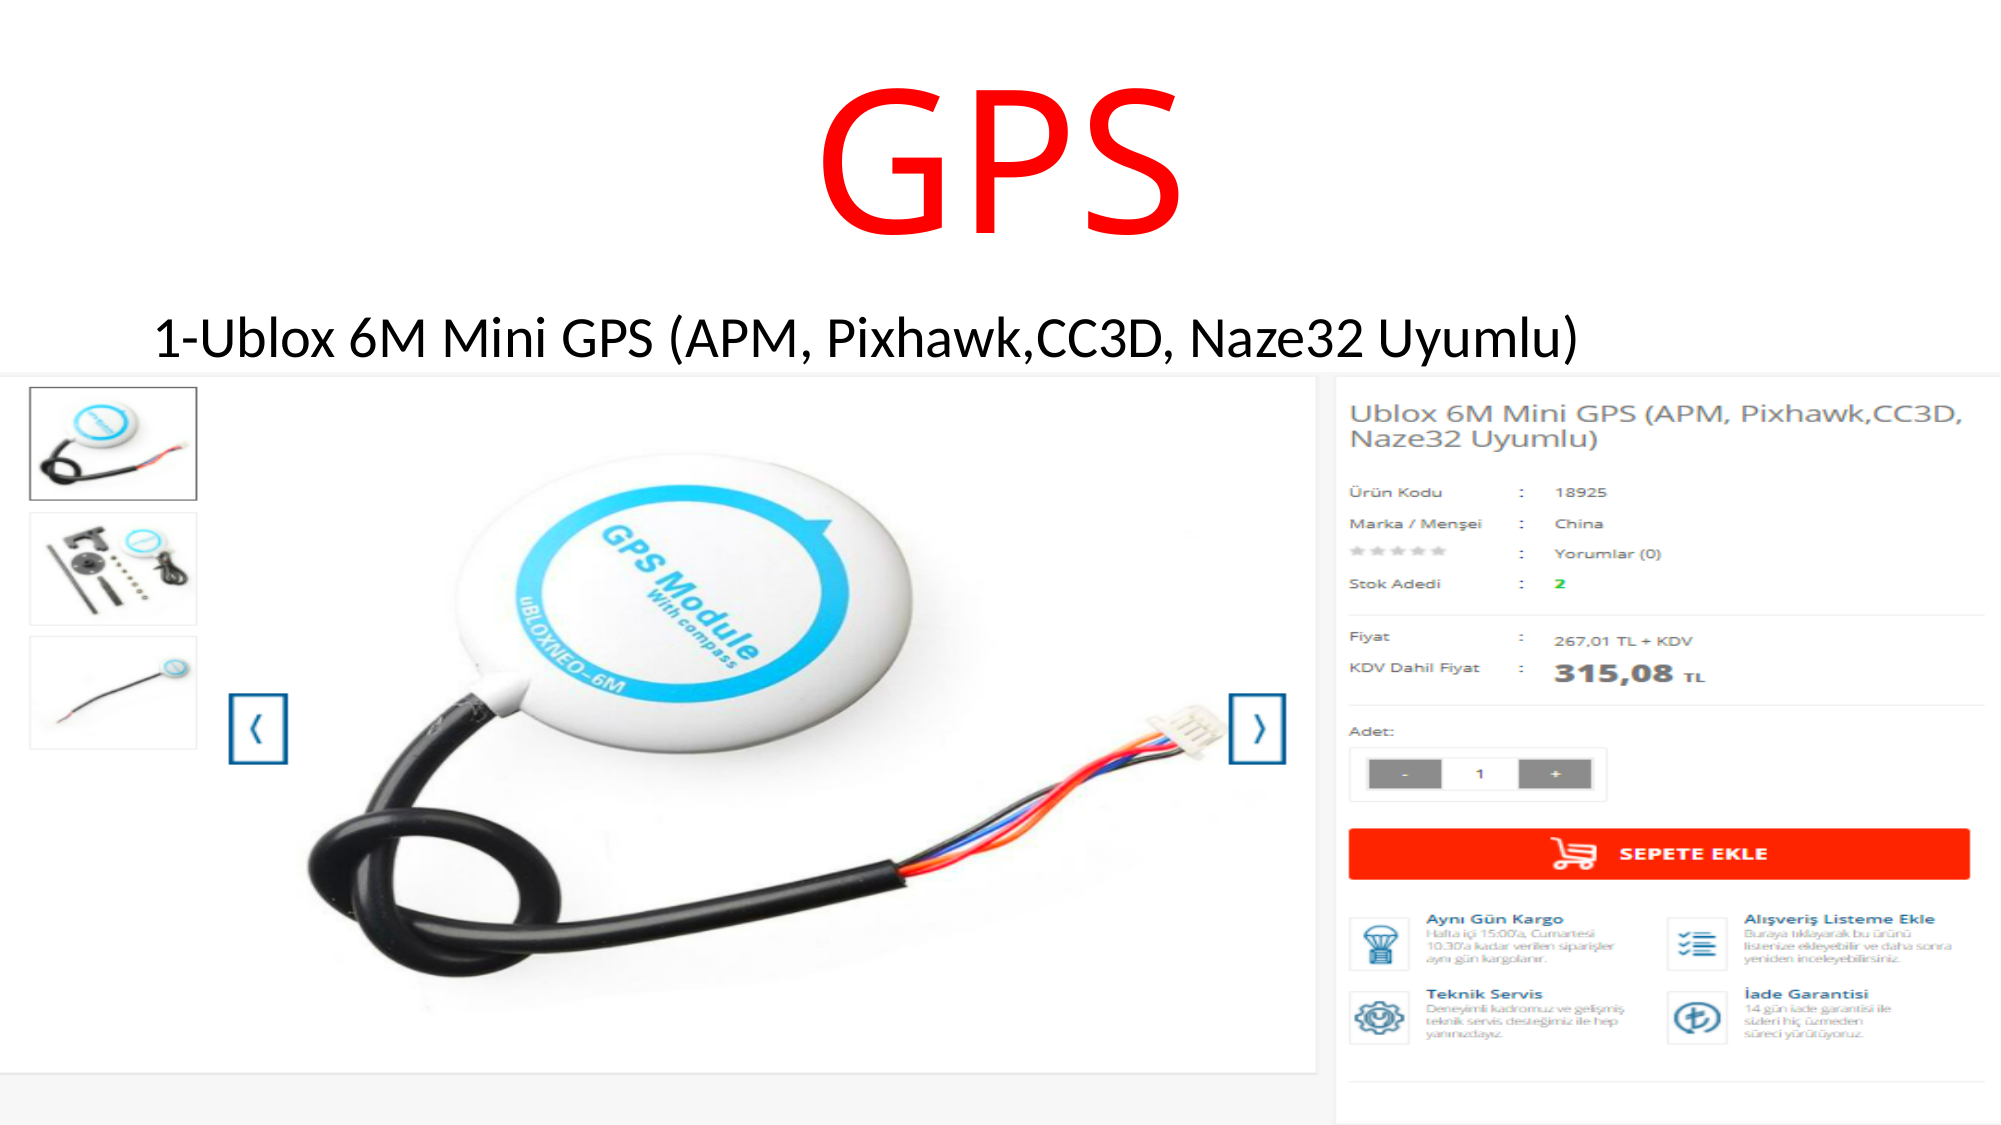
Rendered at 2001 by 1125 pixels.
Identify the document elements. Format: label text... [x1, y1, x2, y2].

list 1-Ublox 6M Mini GPS (APM, Pixhawk,CC3D, Naze32 Uyumlu) [137, 299, 1863, 372]
title GPS [137, 59, 1863, 278]
picture [0, 372, 2000, 1125]
